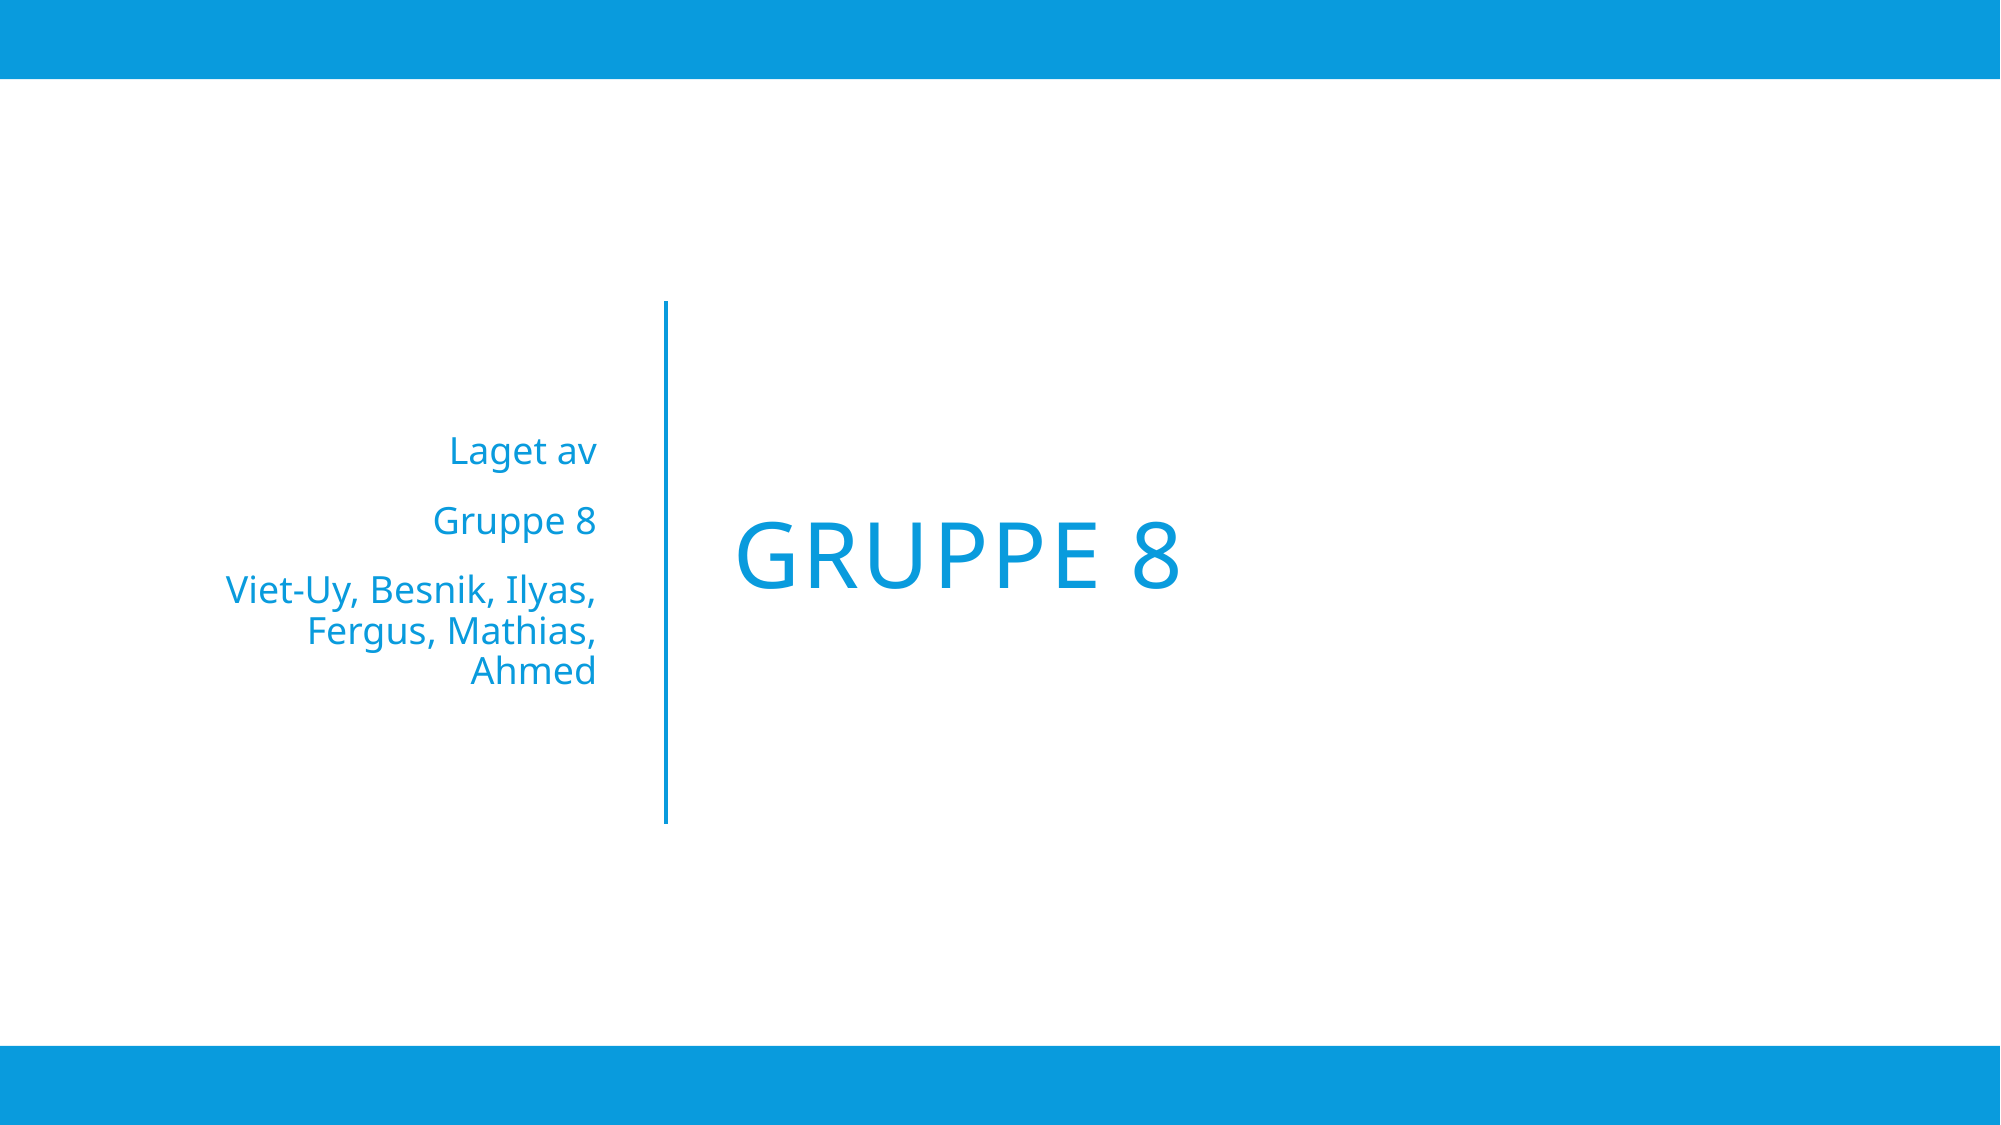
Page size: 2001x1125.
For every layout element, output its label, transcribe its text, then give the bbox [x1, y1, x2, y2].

subtitle Laget av Gruppe 8 Viet-Uy, Besnik, Ilyas, Fergus, Mathias, Ahmed [197, 355, 612, 770]
text_box [0, 1045, 2000, 1125]
text_box [0, 80, 2000, 1045]
text_box [0, 0, 2000, 80]
title Gruppe 8 [718, 355, 1749, 770]
